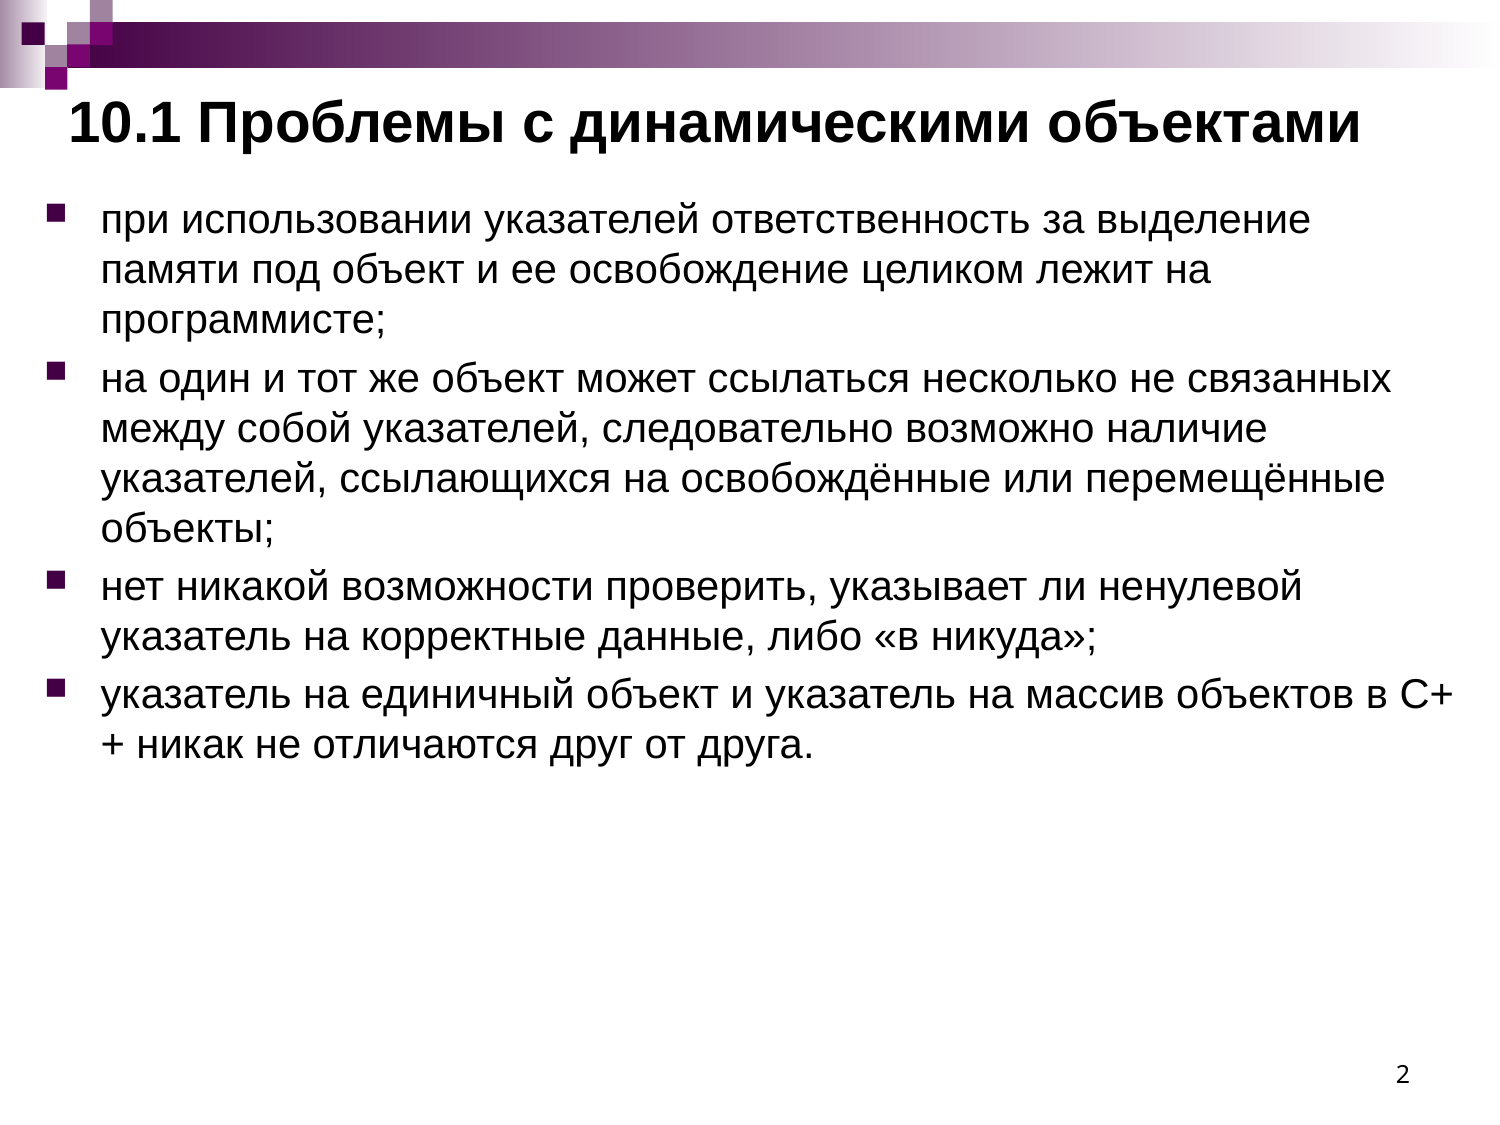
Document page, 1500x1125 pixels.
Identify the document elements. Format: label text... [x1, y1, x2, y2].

title 10.1 Проблемы с динамическими объектами [52, 77, 1472, 162]
list при использовании указателей ответственность за выделение памяти под объект и ее освобождение целиком лежит на программисте; на один и тот же объект может ссылаться несколько не связанных между собой указателей, следовательно возможно наличие указателей, ссылающихся на освобождённые или перемещённые объекты; нет никакой возможности проверить, указывает ли ненулевой указатель на корректные данные, либо «в никуда»; указатель на единичный объект и указатель на массив объектов в С++ никак не отличаются друг от друга. [29, 184, 1471, 1125]
